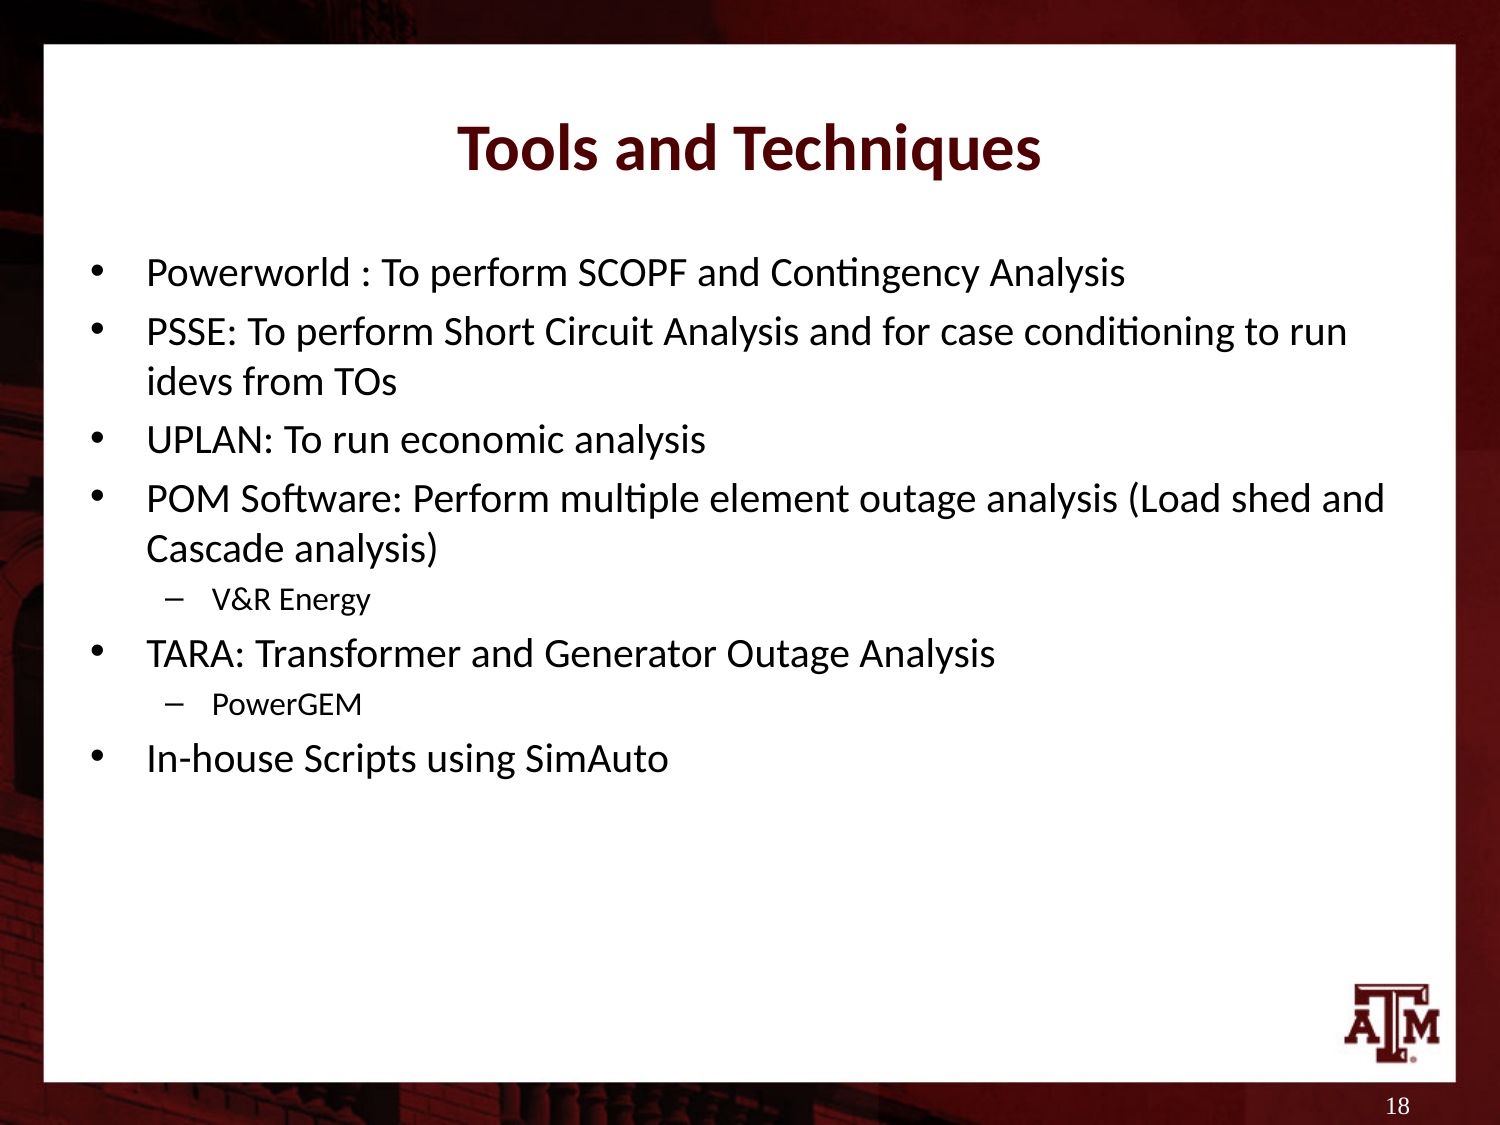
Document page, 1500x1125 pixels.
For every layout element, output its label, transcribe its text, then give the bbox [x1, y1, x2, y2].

picture [0, 0, 1500, 1125]
title Tools and Techniques [75, 54, 1425, 233]
slide_number 18 [1074, 1083, 1425, 1125]
list Powerworld : To perform SCOPF and Contingency Analysis PSSE: To perform Short Circuit Analysis and for case conditioning to run idevs from TOs UPLAN: To run economic analysis POM Software: Perform multiple element outage analysis (Load shed and Cascade analysis) V&R Energy TARA: Transformer and Generator Outage Analysis PowerGEM In-house Scripts using SimAuto [75, 237, 1425, 980]
